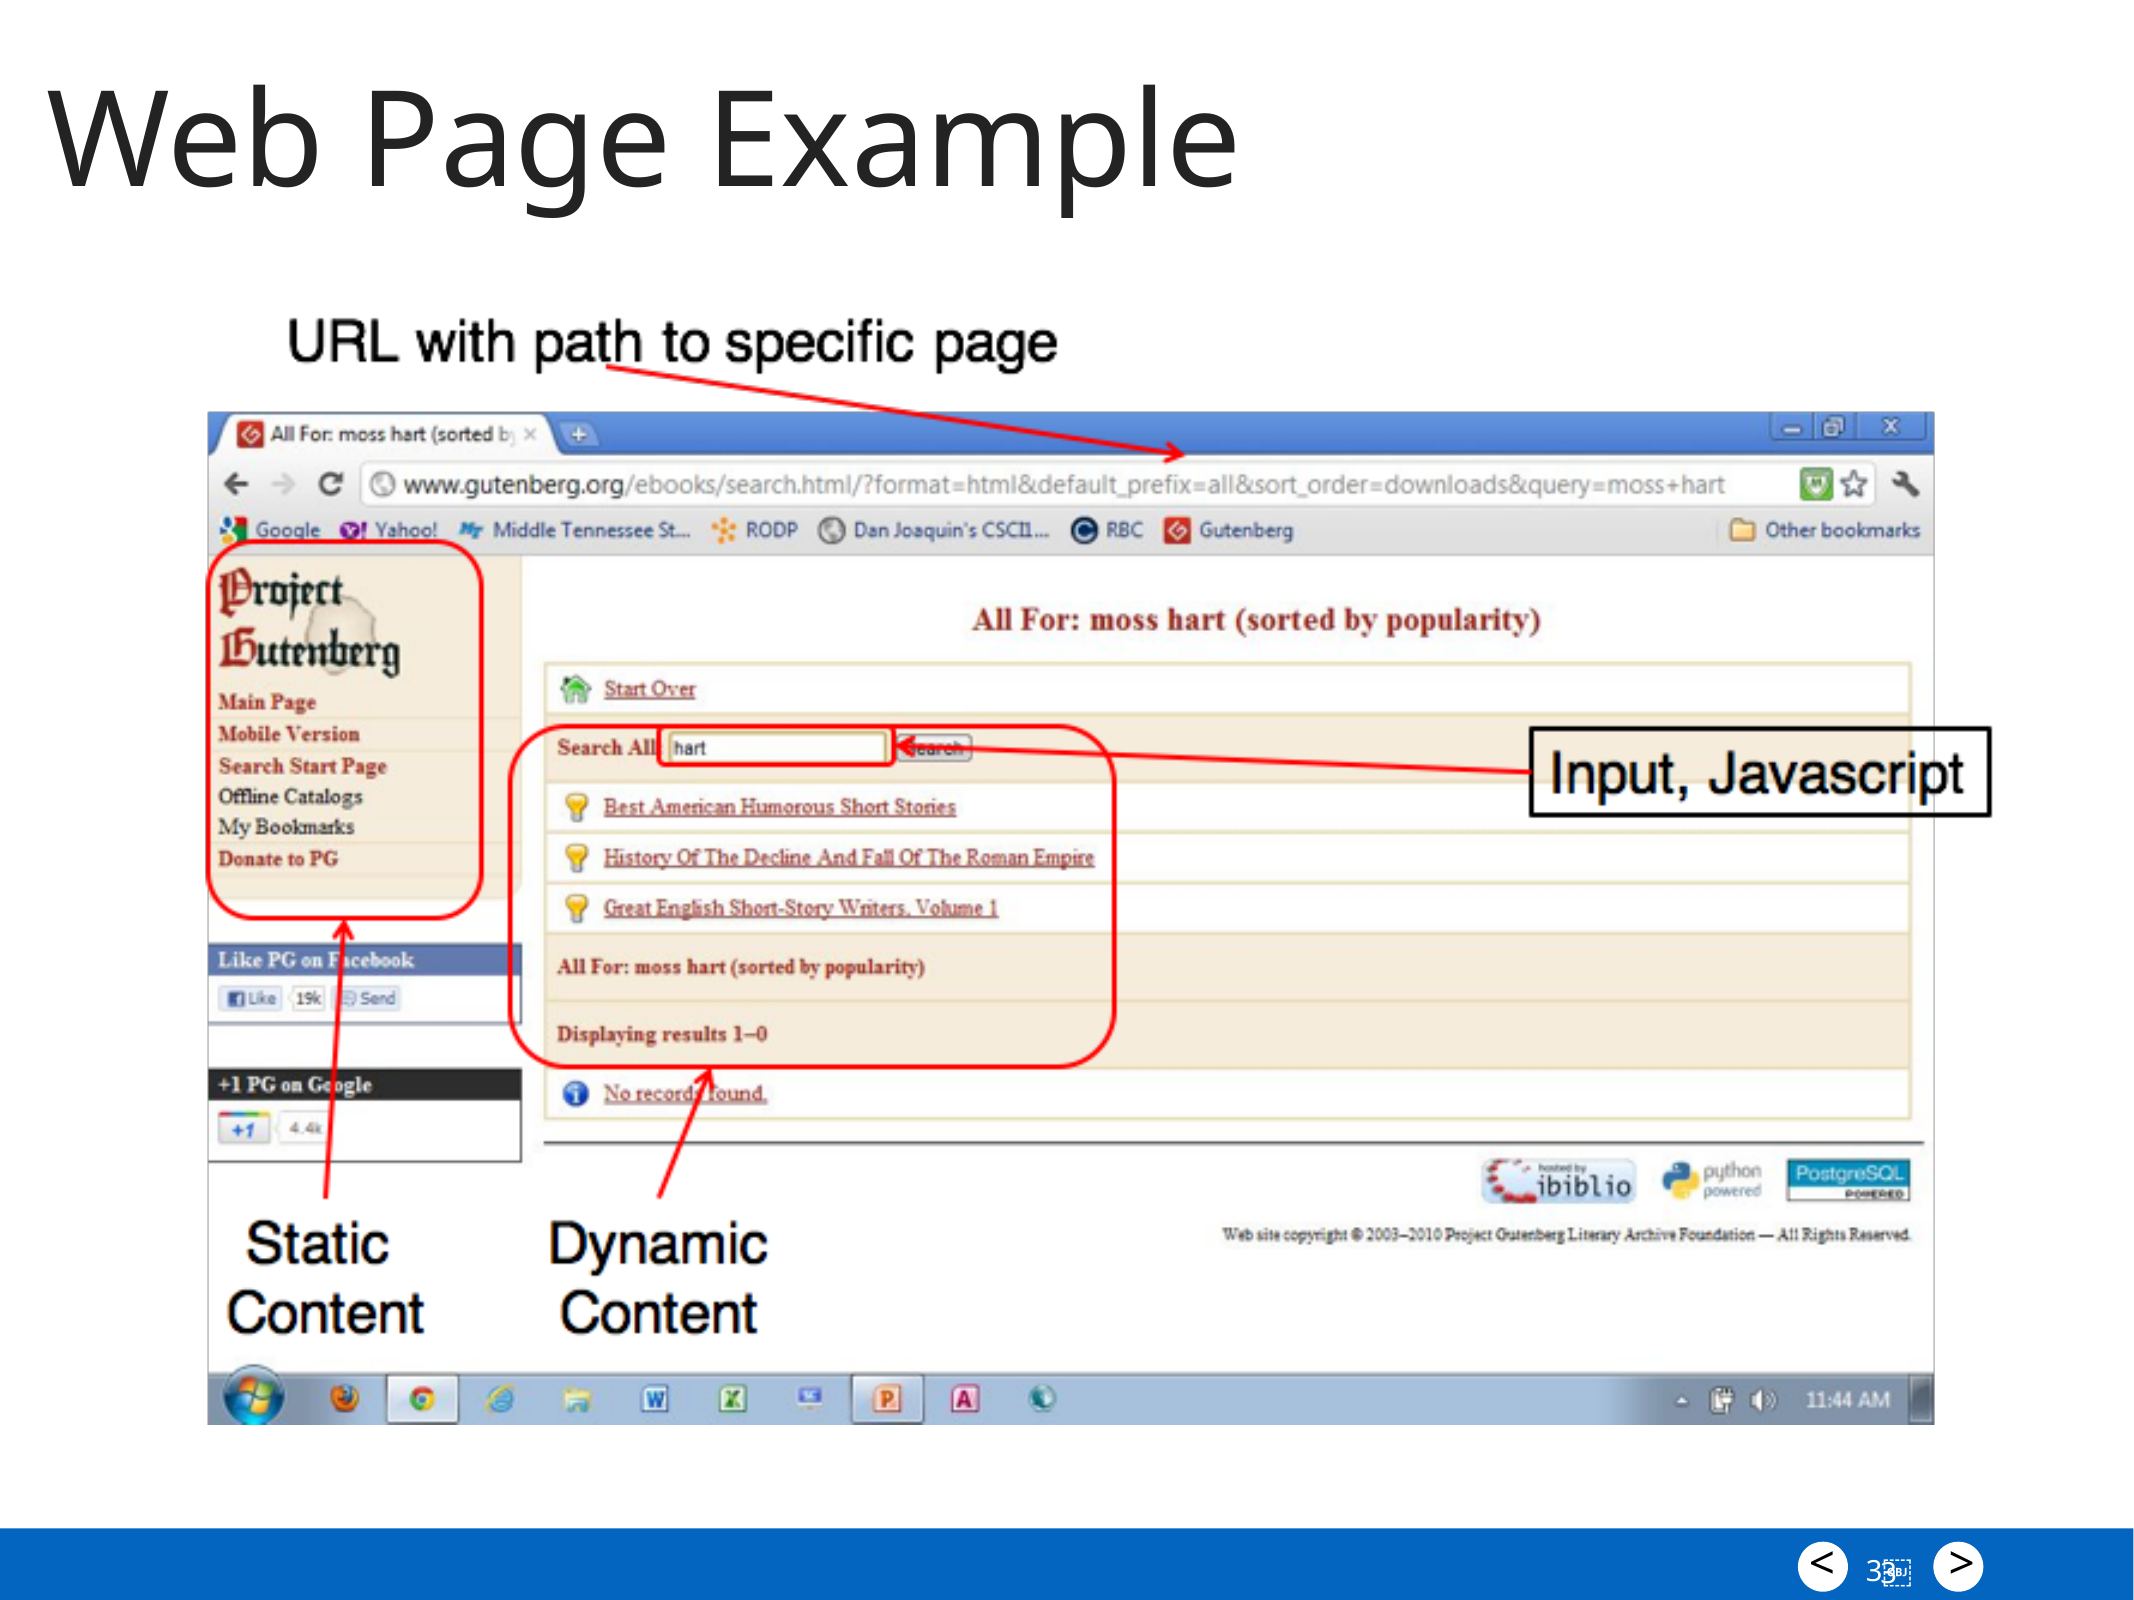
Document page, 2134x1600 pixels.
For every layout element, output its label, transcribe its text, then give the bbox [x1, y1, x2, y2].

picture [191, 288, 2003, 1426]
title Web Page Example [37, 43, 1627, 224]
text_box 3￼ [1794, 1543, 1984, 1600]
